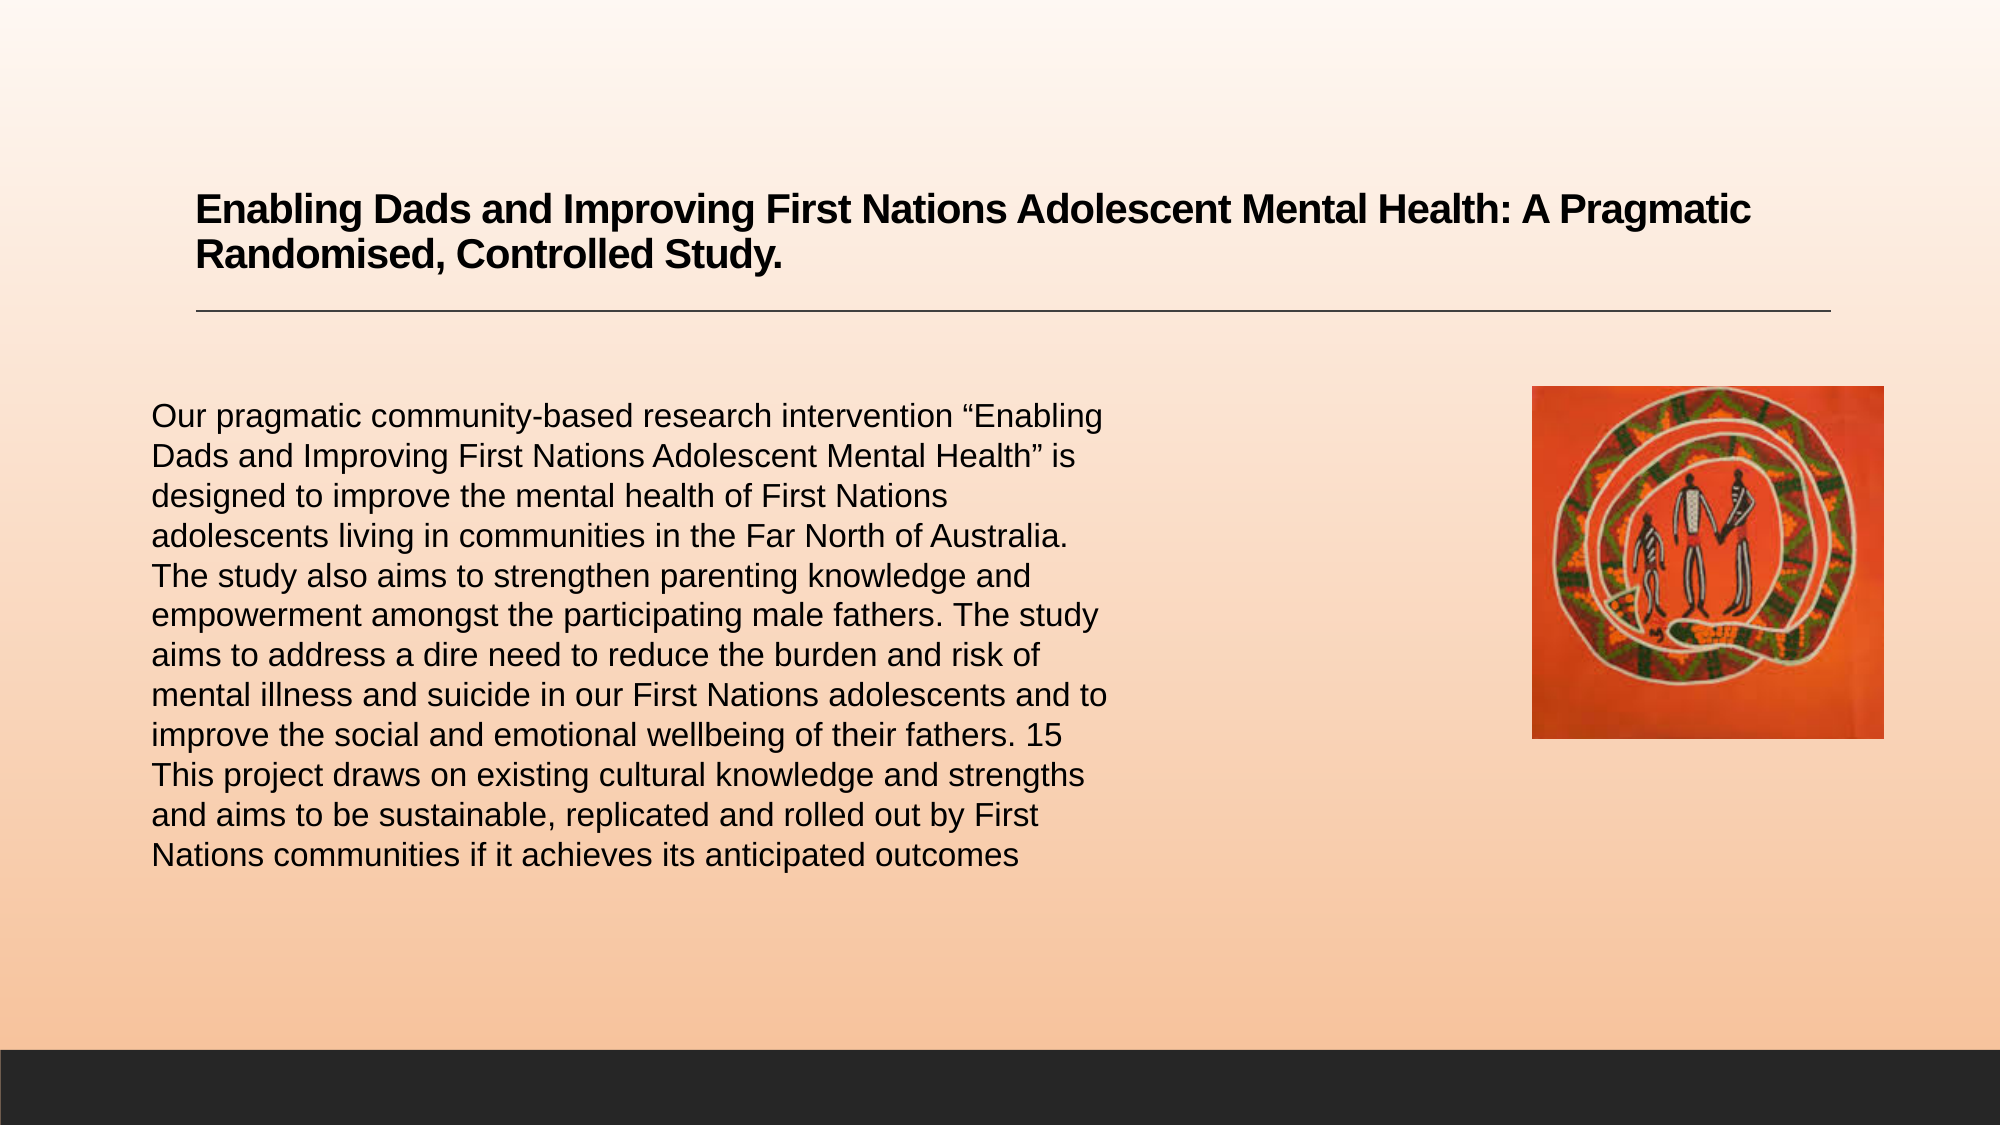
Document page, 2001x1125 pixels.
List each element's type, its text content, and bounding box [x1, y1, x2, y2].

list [1531, 386, 1885, 739]
title Enabling Dads and Improving First Nations Adolescent Mental Health: A Pragmatic Randomised, Controlled Study. [180, 47, 1830, 285]
text_box Our pragmatic community-based research intervention “Enabling Dads and Improving First Nations Adolescent Mental Health” is designed to improve the mental health of First Nations adolescents living in communities in the Far North of Australia. The study also aims to strengthen parenting knowledge and empowerment amongst the participating male fathers. The study aims to address a dire need to reduce the burden and risk of mental illness and suicide in our First Nations adolescents and to improve the social and emotional wellbeing of their fathers. 15 This project draws on existing cultural knowledge and strengths and aims to be sustainable, replicated and rolled out by First Nations communities if it achieves its anticipated outcomes [136, 386, 1137, 881]
